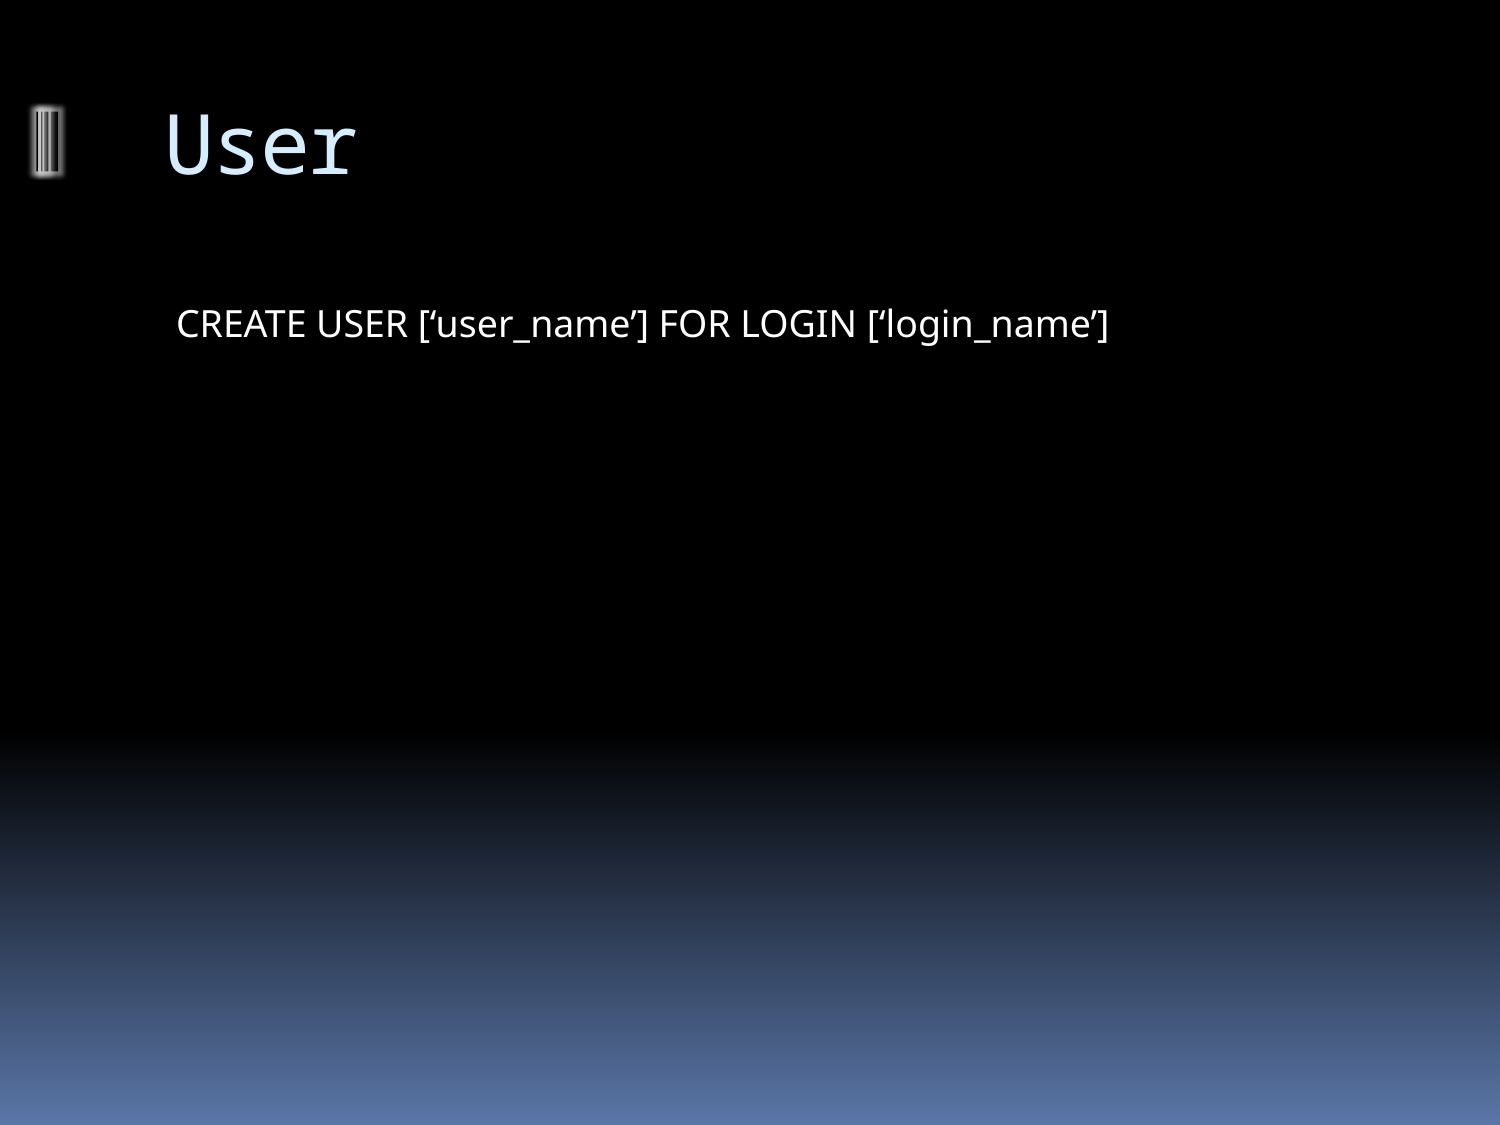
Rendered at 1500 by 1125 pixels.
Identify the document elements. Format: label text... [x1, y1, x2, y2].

title User [150, 83, 1425, 234]
list CREATE USER [‘user_name’] FOR LOGIN [‘login_name’] [150, 292, 1425, 1043]
